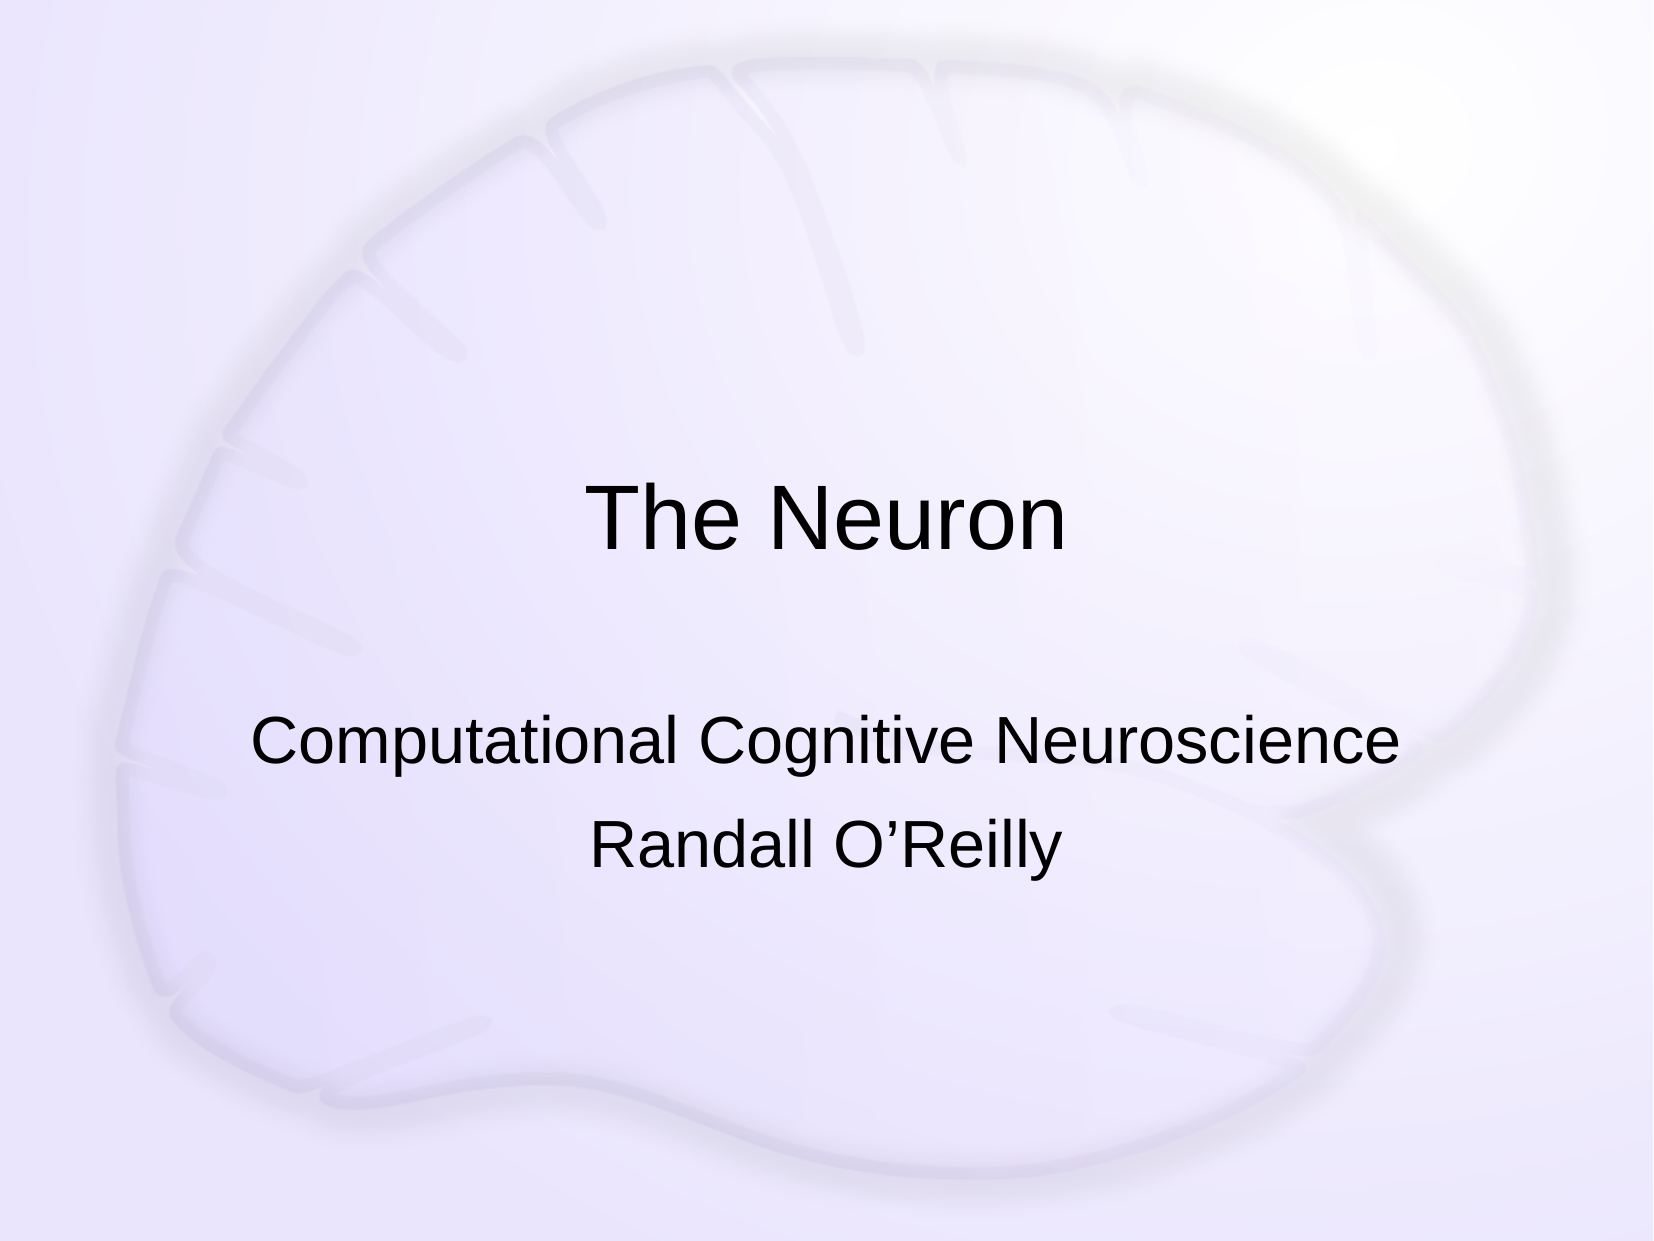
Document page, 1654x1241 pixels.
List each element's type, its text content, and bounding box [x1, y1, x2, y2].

title The Neuron [123, 385, 1530, 652]
picture [0, 0, 1654, 1241]
subtitle Computational Cognitive Neuroscience Randall O’Reilly [247, 702, 1406, 1021]
